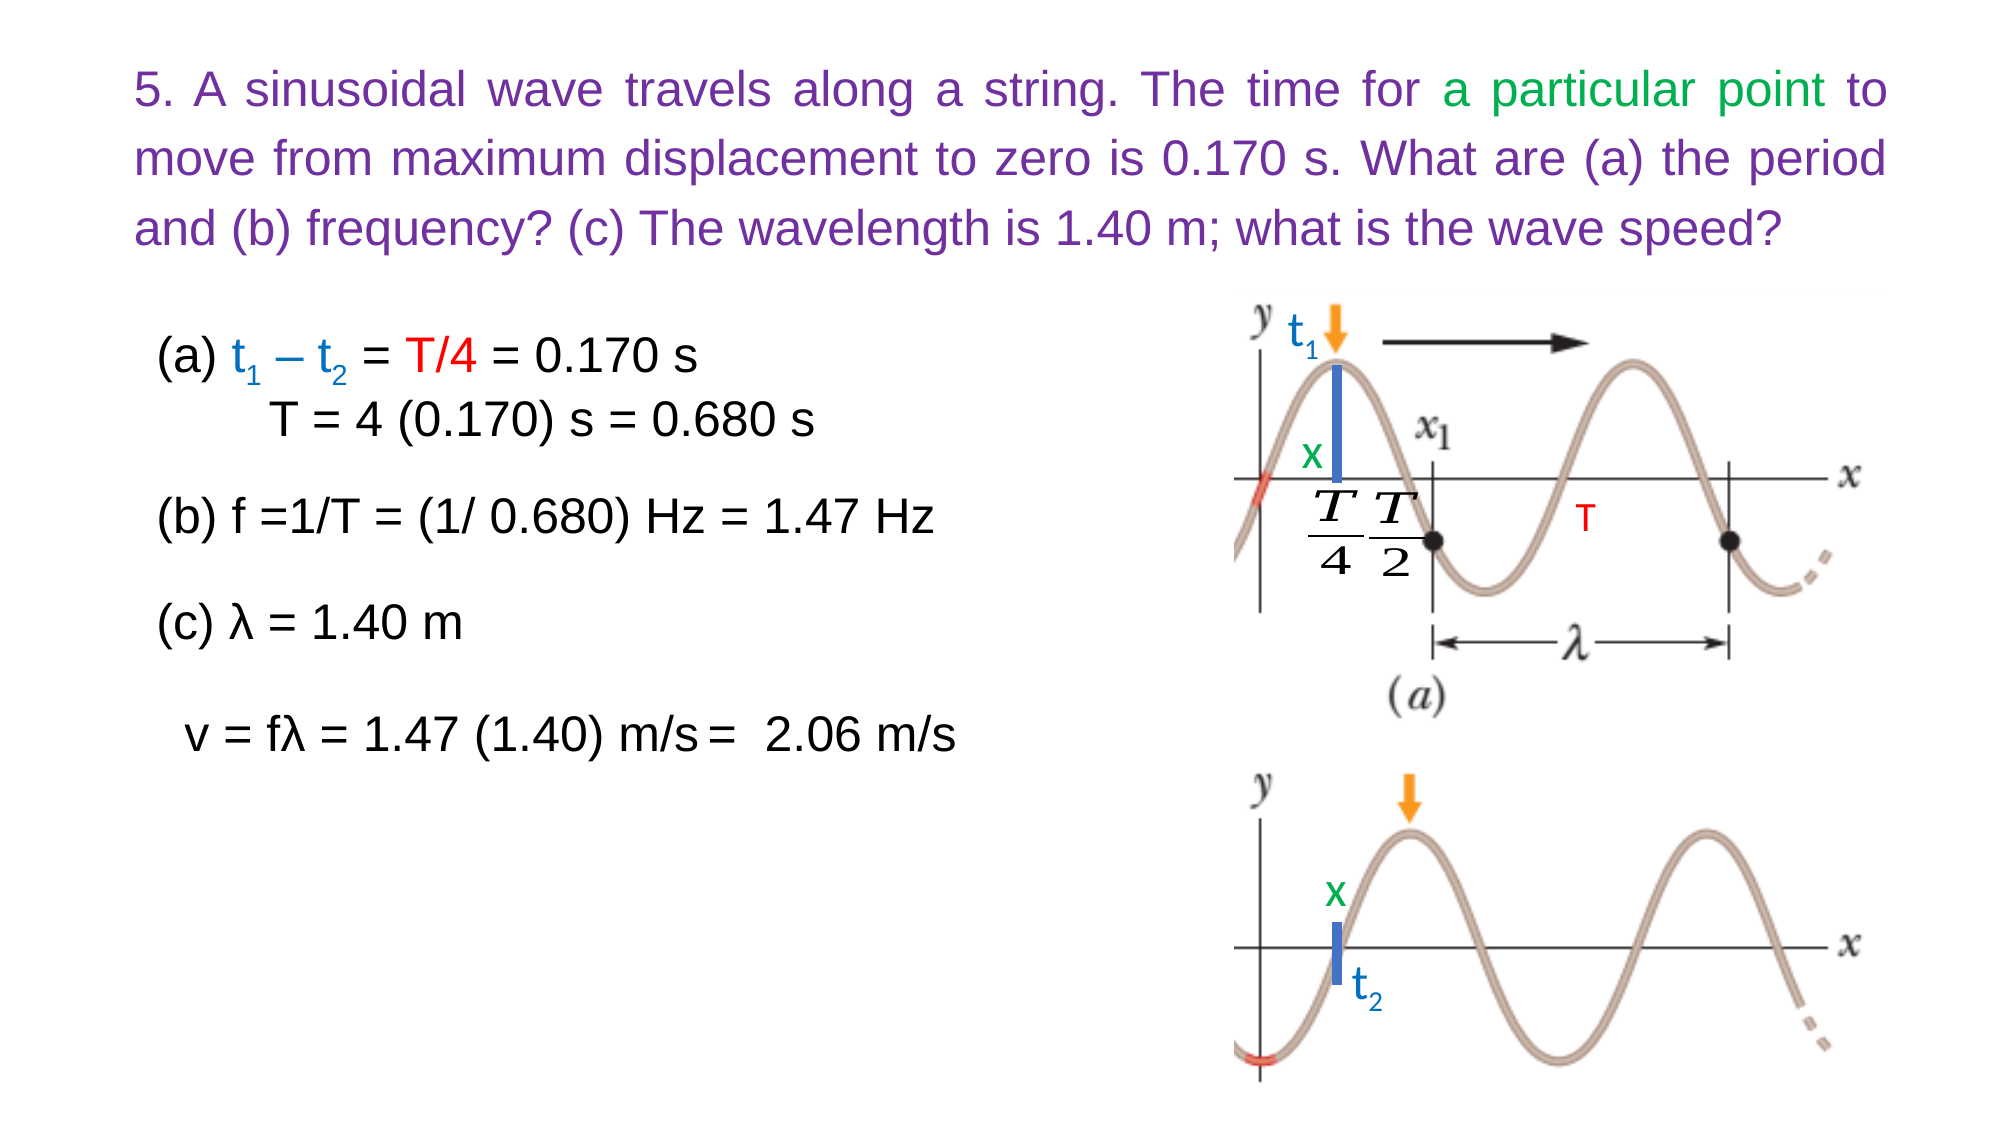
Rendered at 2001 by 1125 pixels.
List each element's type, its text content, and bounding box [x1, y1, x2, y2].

text_box 5. A sinusoidal wave travels along a string. The time for a particular point to move from maximum displacement to zero is 0.170 s. What are (a) the period and (b) frequency? (c) The wavelength is 1.40 m; what is the wave speed? [94, 40, 1924, 263]
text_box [1234, 287, 1887, 1085]
table_header (a) t1 – t2 = T/4 = 0.170 s T = 4 (0.170) s = 0.680 s (b) f =1/T = (1/ 0.680) Hz = 1.47 Hz (c) λ = 1.40 m v = fλ = 1.47 (1.40) m/s = 2.06 m/s [142, 321, 994, 811]
